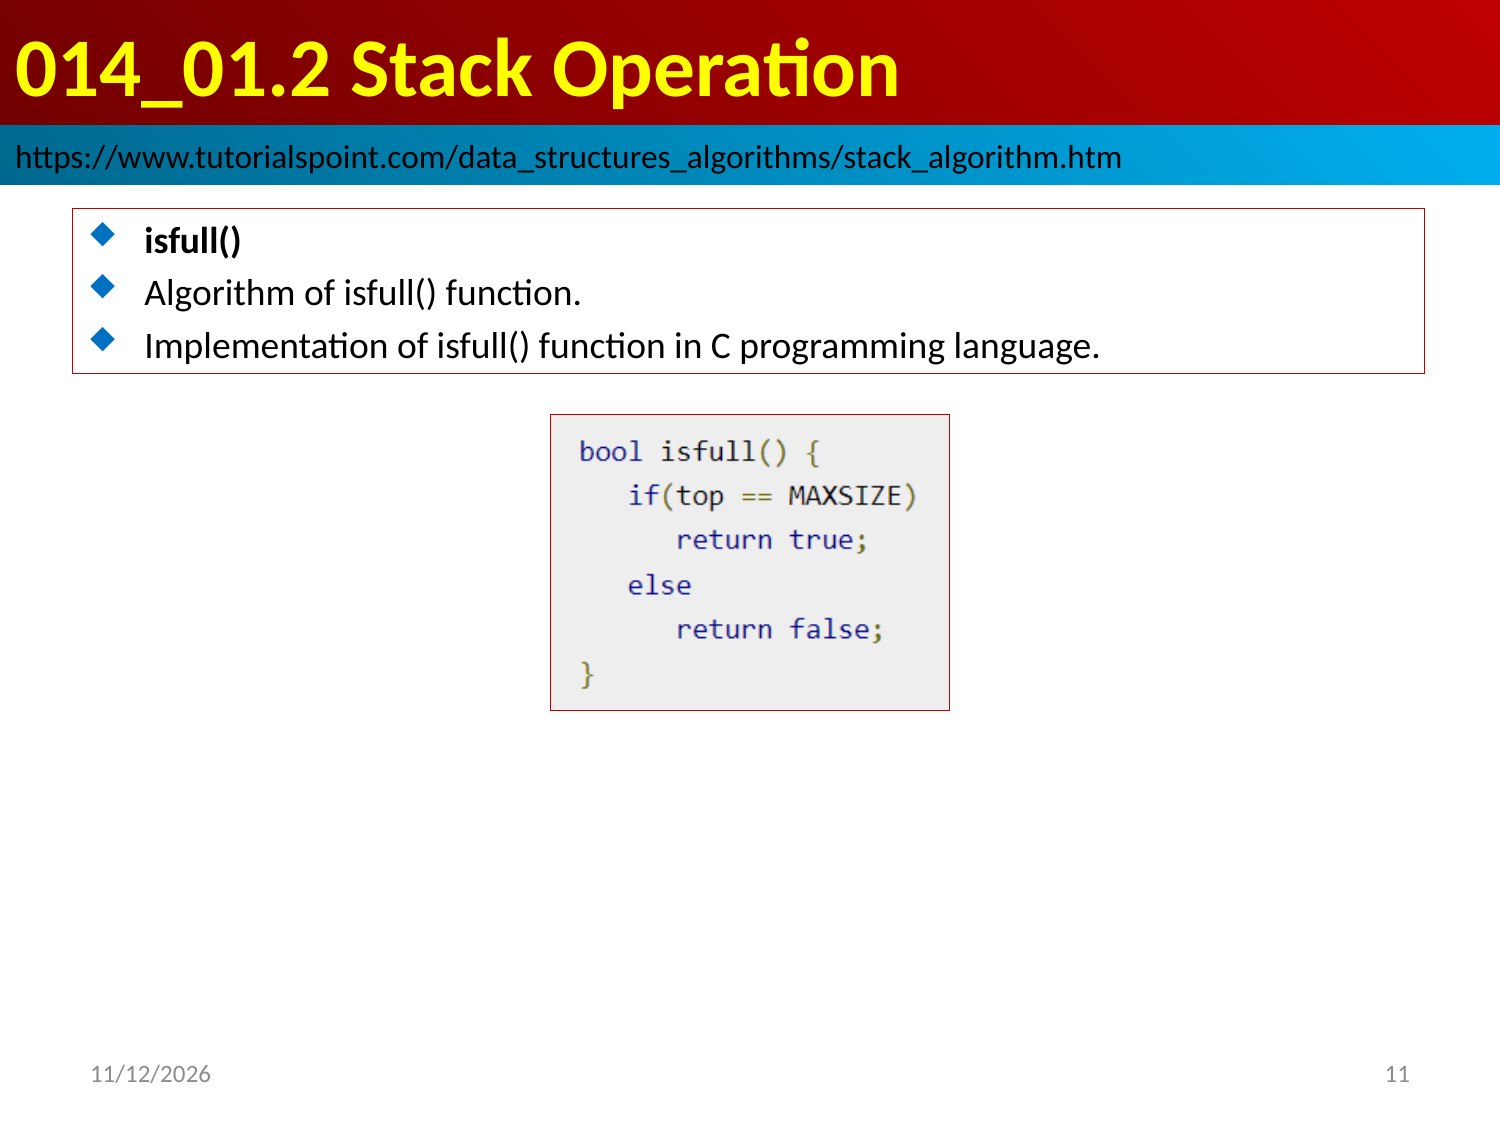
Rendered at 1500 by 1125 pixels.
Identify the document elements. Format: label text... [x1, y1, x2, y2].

subtitle isfull() Algorithm of isfull() function. Implementation of isfull() function in C programming language. [72, 208, 1425, 374]
title 014_01.2 Stack Operation [0, 0, 1500, 125]
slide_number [75, 1042, 425, 1103]
slide_number 11 [1074, 1042, 1425, 1103]
picture [550, 414, 950, 711]
text_box https://www.tutorialspoint.com/data_structures_algorithms/stack_algorithm.htm [0, 125, 1500, 185]
